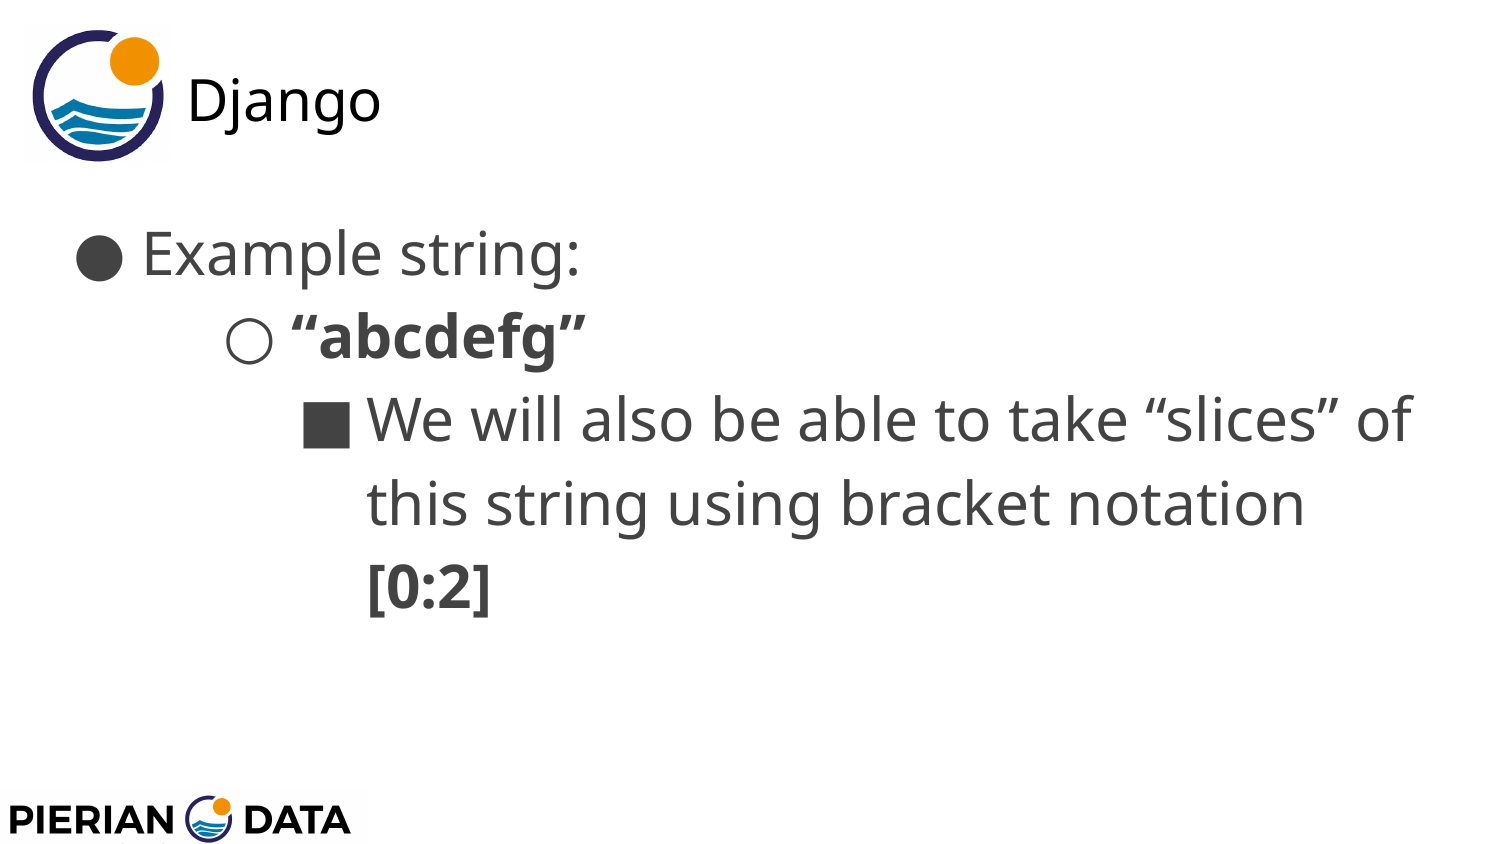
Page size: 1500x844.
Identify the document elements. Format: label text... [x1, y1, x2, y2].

list Example string: “abcdefg” We will also be able to take “slices” of this string using bracket notation [0:2] [51, 189, 1449, 750]
picture [0, 787, 368, 844]
picture [24, 24, 172, 167]
title Django [176, 48, 1449, 143]
